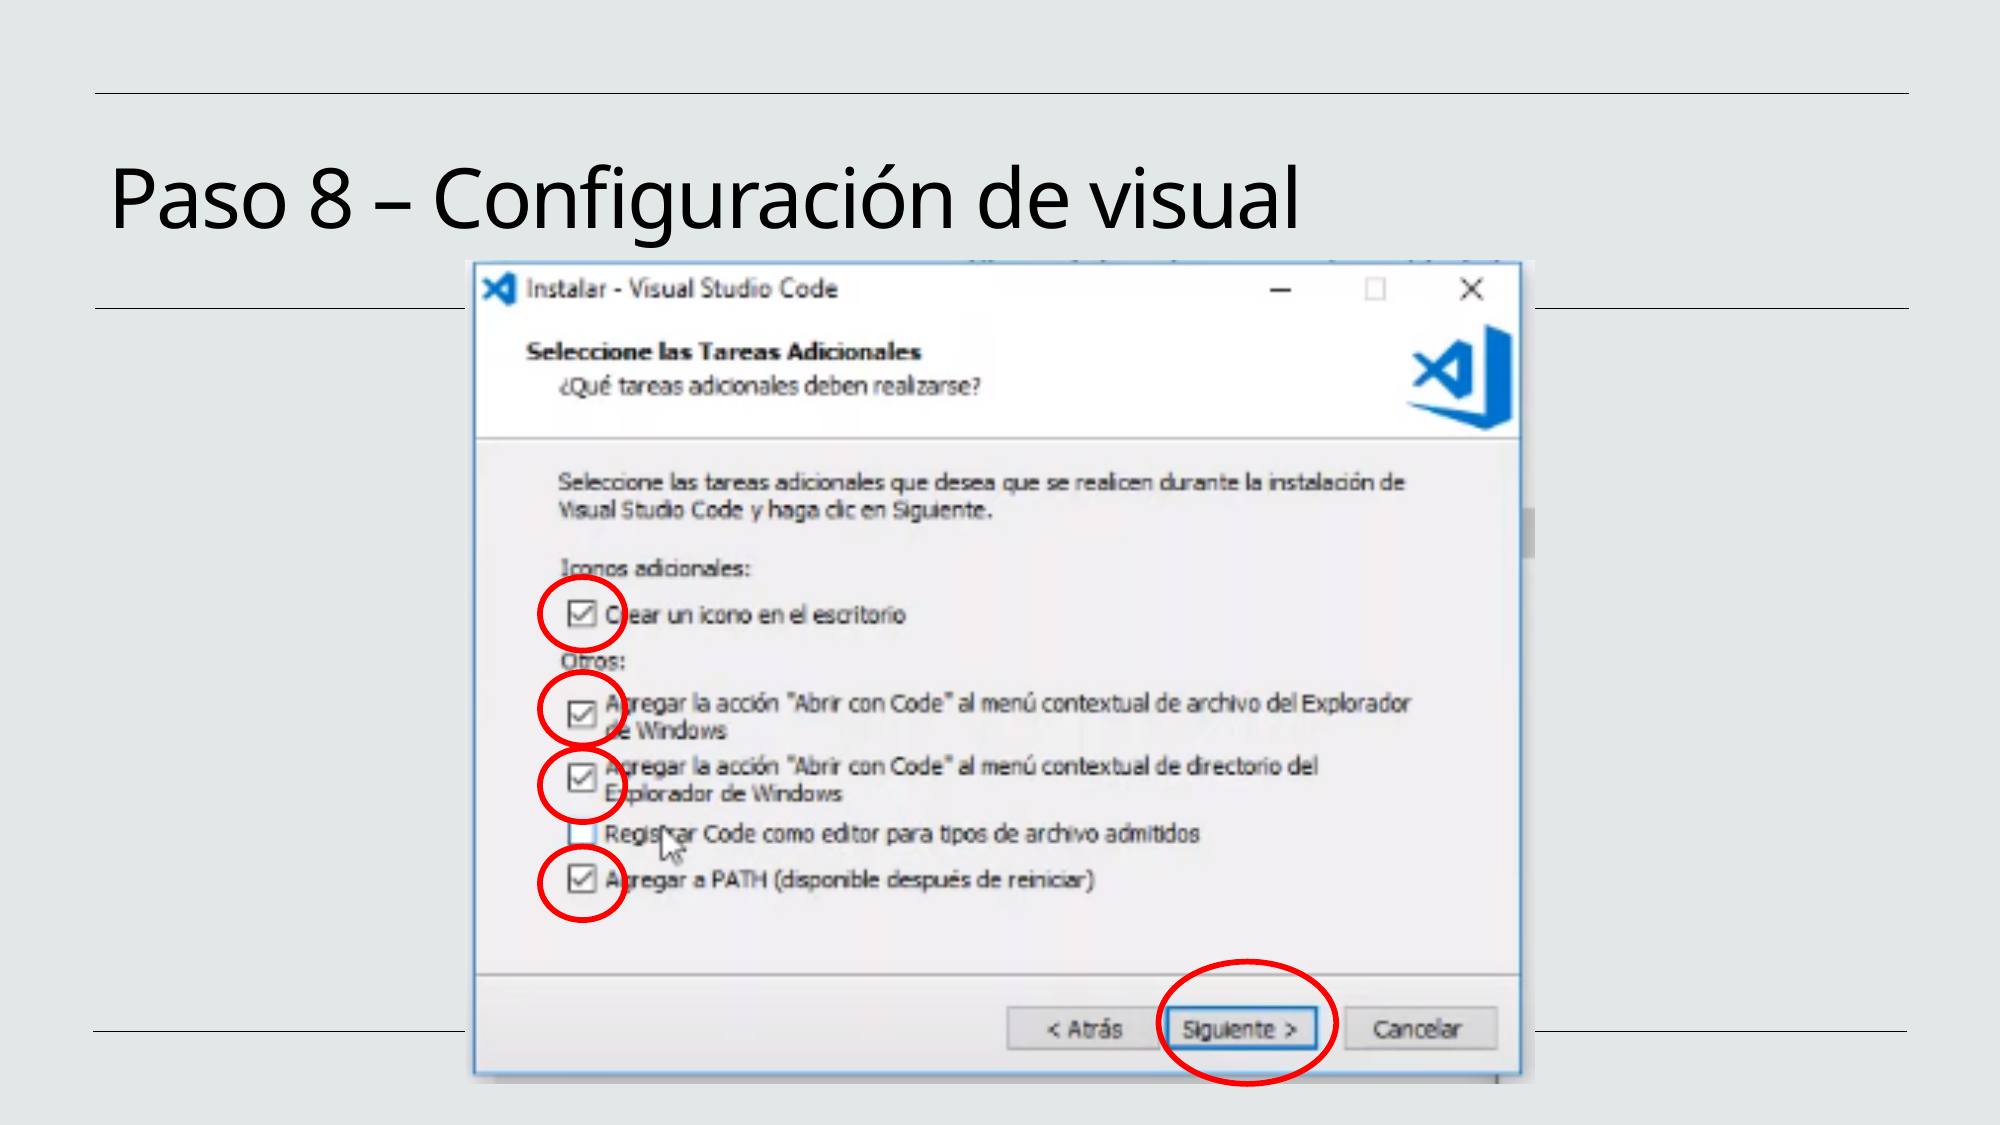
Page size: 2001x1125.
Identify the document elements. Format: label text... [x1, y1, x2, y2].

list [465, 260, 1535, 1084]
title Paso 8 – Configuración de visual [93, 113, 1907, 291]
